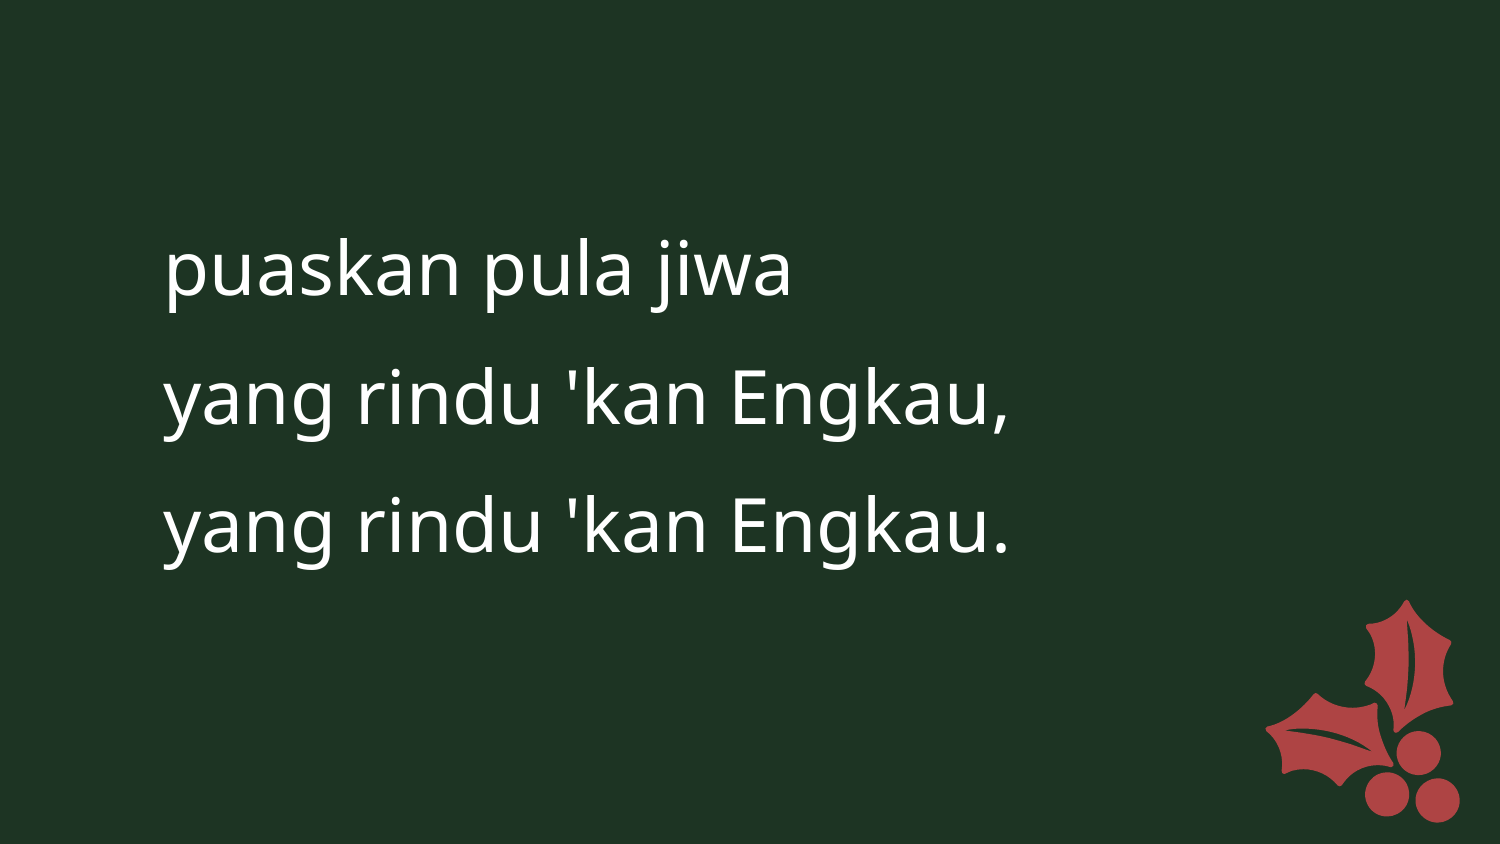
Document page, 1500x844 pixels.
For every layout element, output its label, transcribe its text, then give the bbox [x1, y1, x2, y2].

text_box puaskan pula jiwa yang rindu 'kan Engkau, yang rindu 'kan Engkau. [123, 192, 1415, 694]
